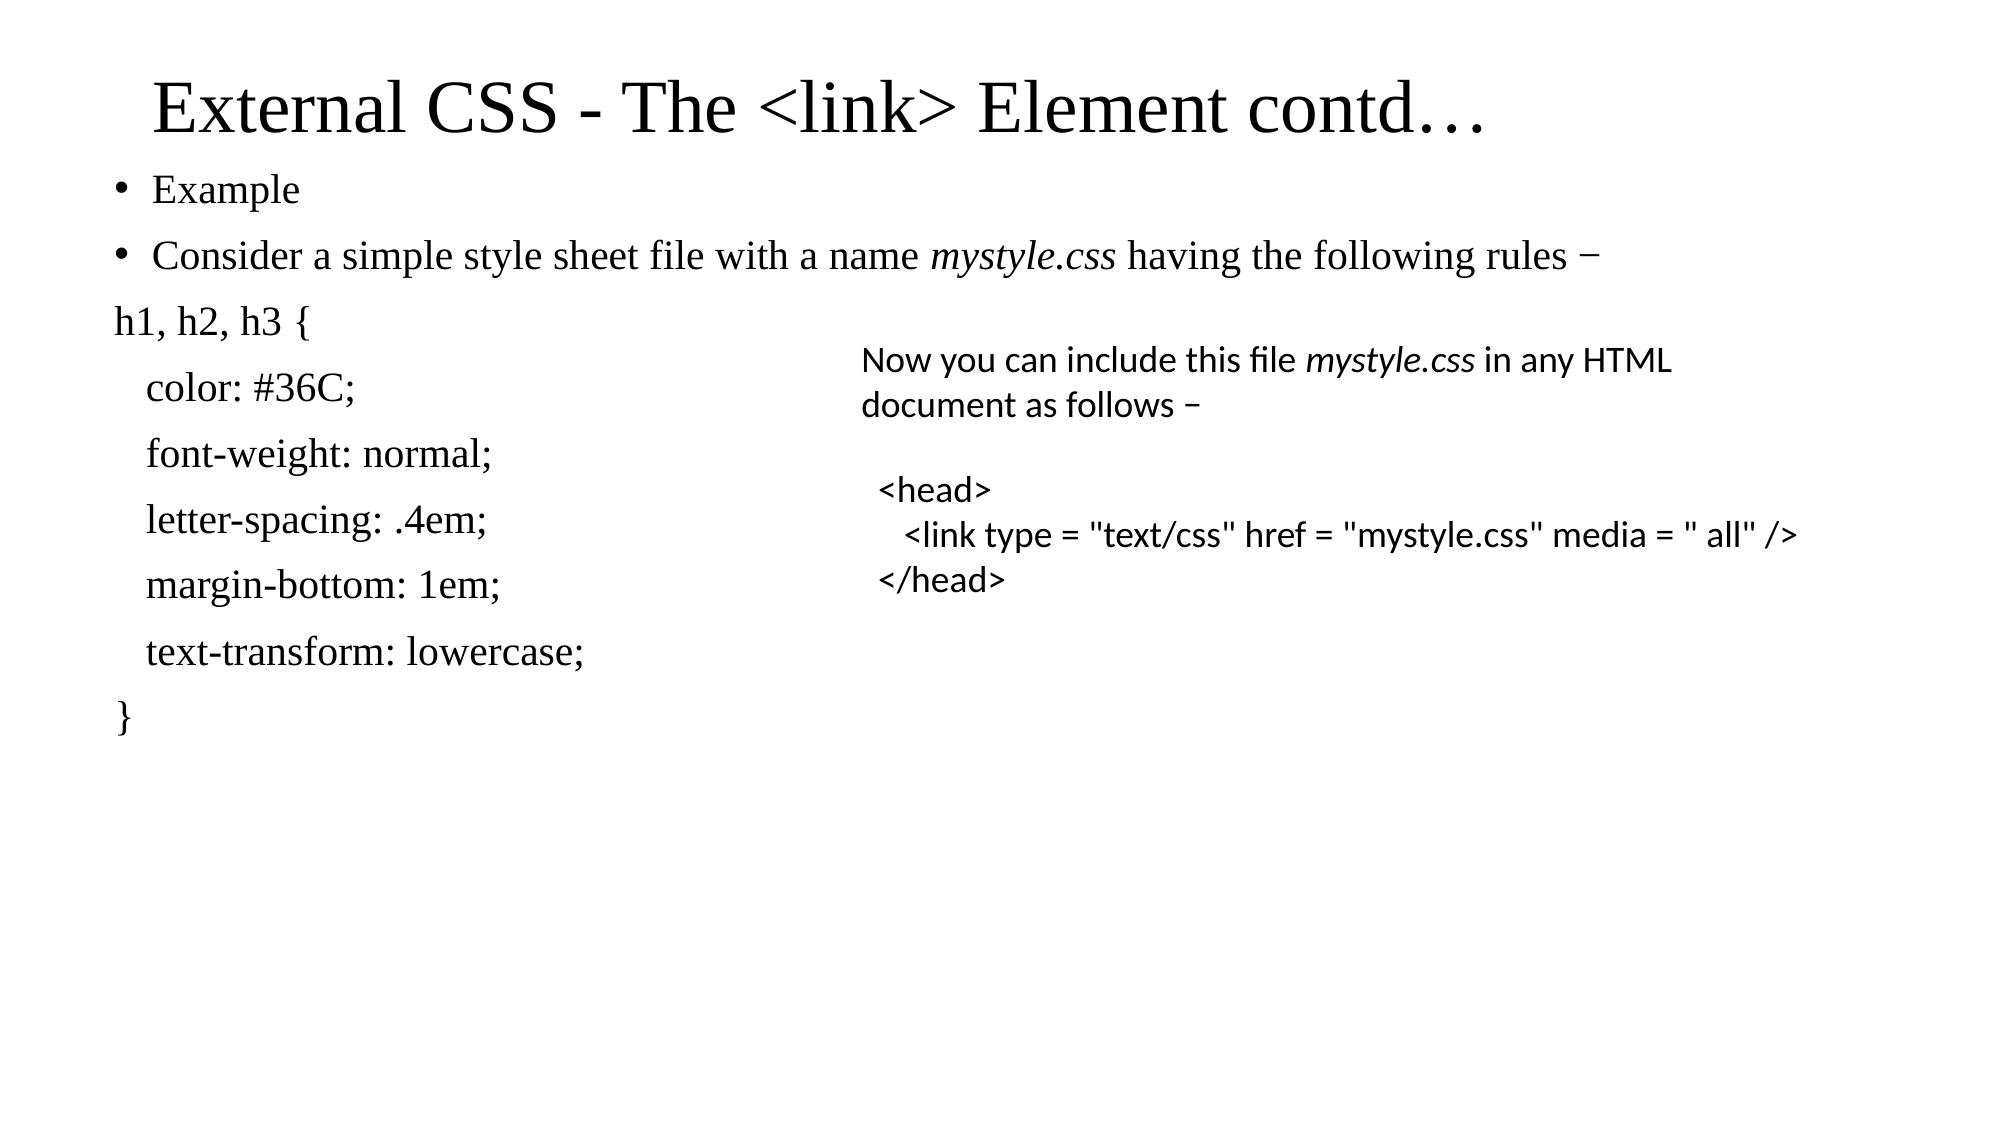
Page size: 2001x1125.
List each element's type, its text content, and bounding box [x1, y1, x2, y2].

text_box <head> <link type = "text/css" href = "mystyle.css" media = " all" /> </head> [863, 457, 1864, 607]
list Example Consider a simple style sheet file with a name mystyle.css having the following rules − h1, h2, h3 { color: #36C; font-weight: normal; letter-spacing: .4em; margin-bottom: 1em; text-transform: lowercase; } [99, 160, 1825, 874]
title External CSS - The <link> Element contd… [137, 59, 1863, 157]
text_box Now you can include this file mystyle.css in any HTML document as follows − [846, 327, 1847, 433]
